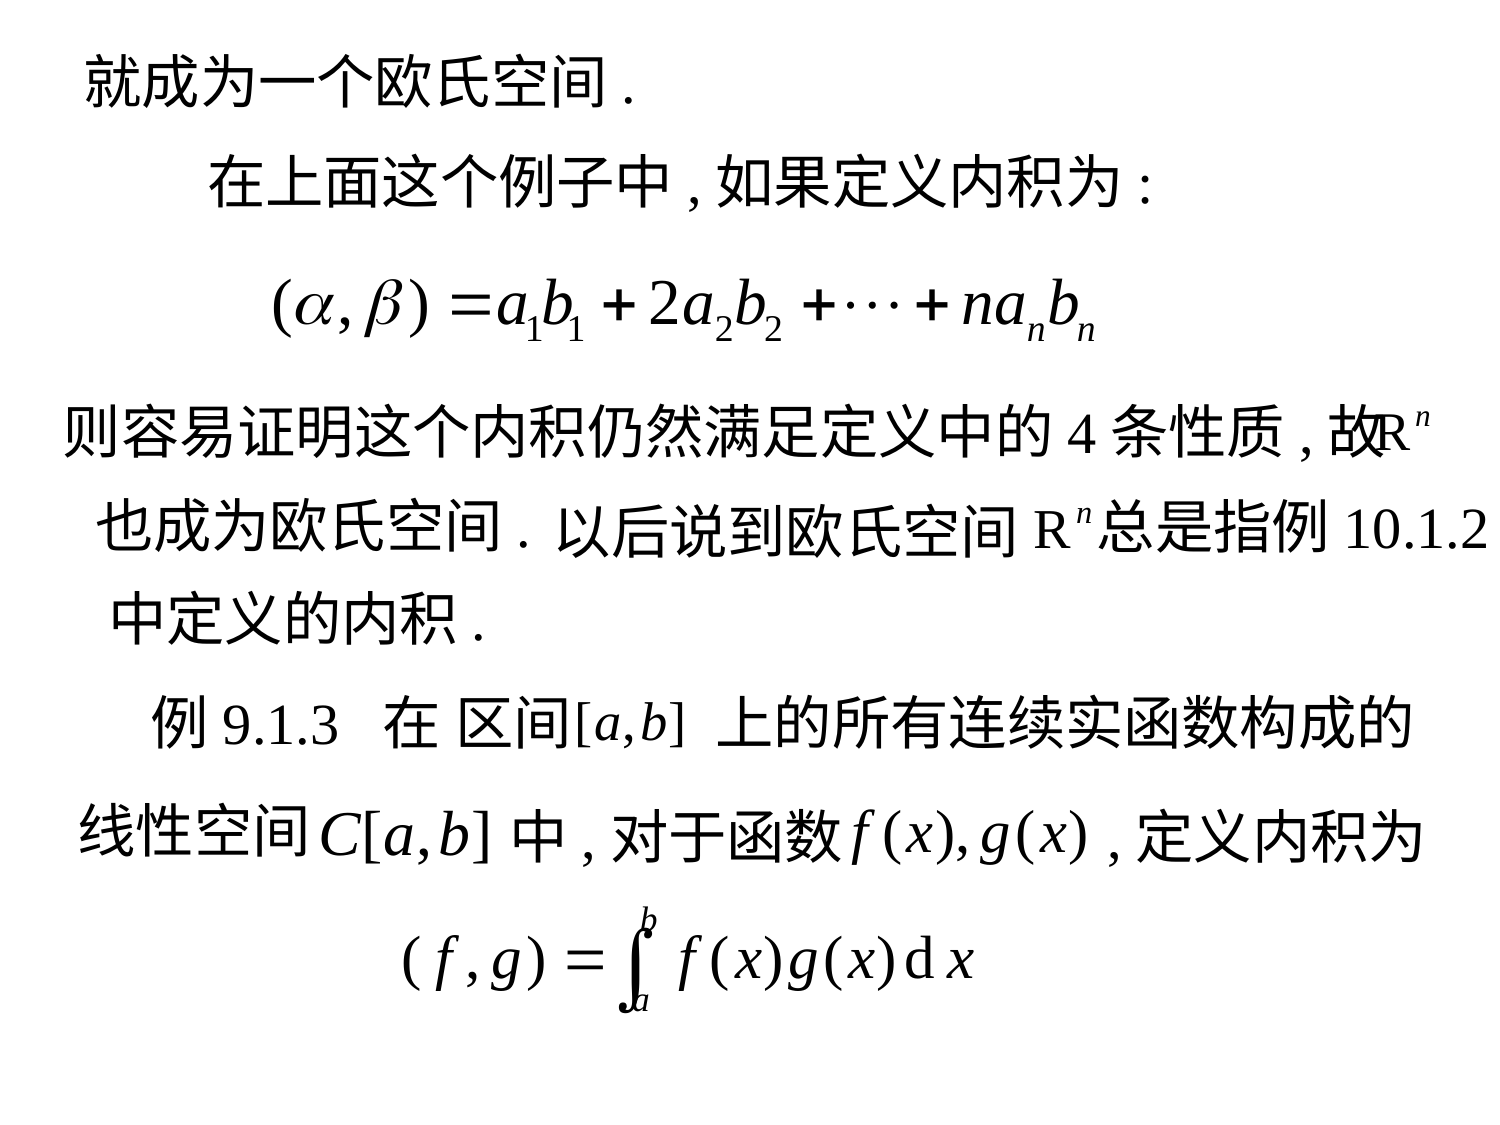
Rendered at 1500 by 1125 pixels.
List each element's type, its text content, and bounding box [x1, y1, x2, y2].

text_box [74, 387, 1443, 568]
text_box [62, 678, 1436, 1024]
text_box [99, 483, 1500, 661]
text_box 就成为一个欧氏空间. [68, 37, 651, 123]
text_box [212, 137, 1149, 358]
